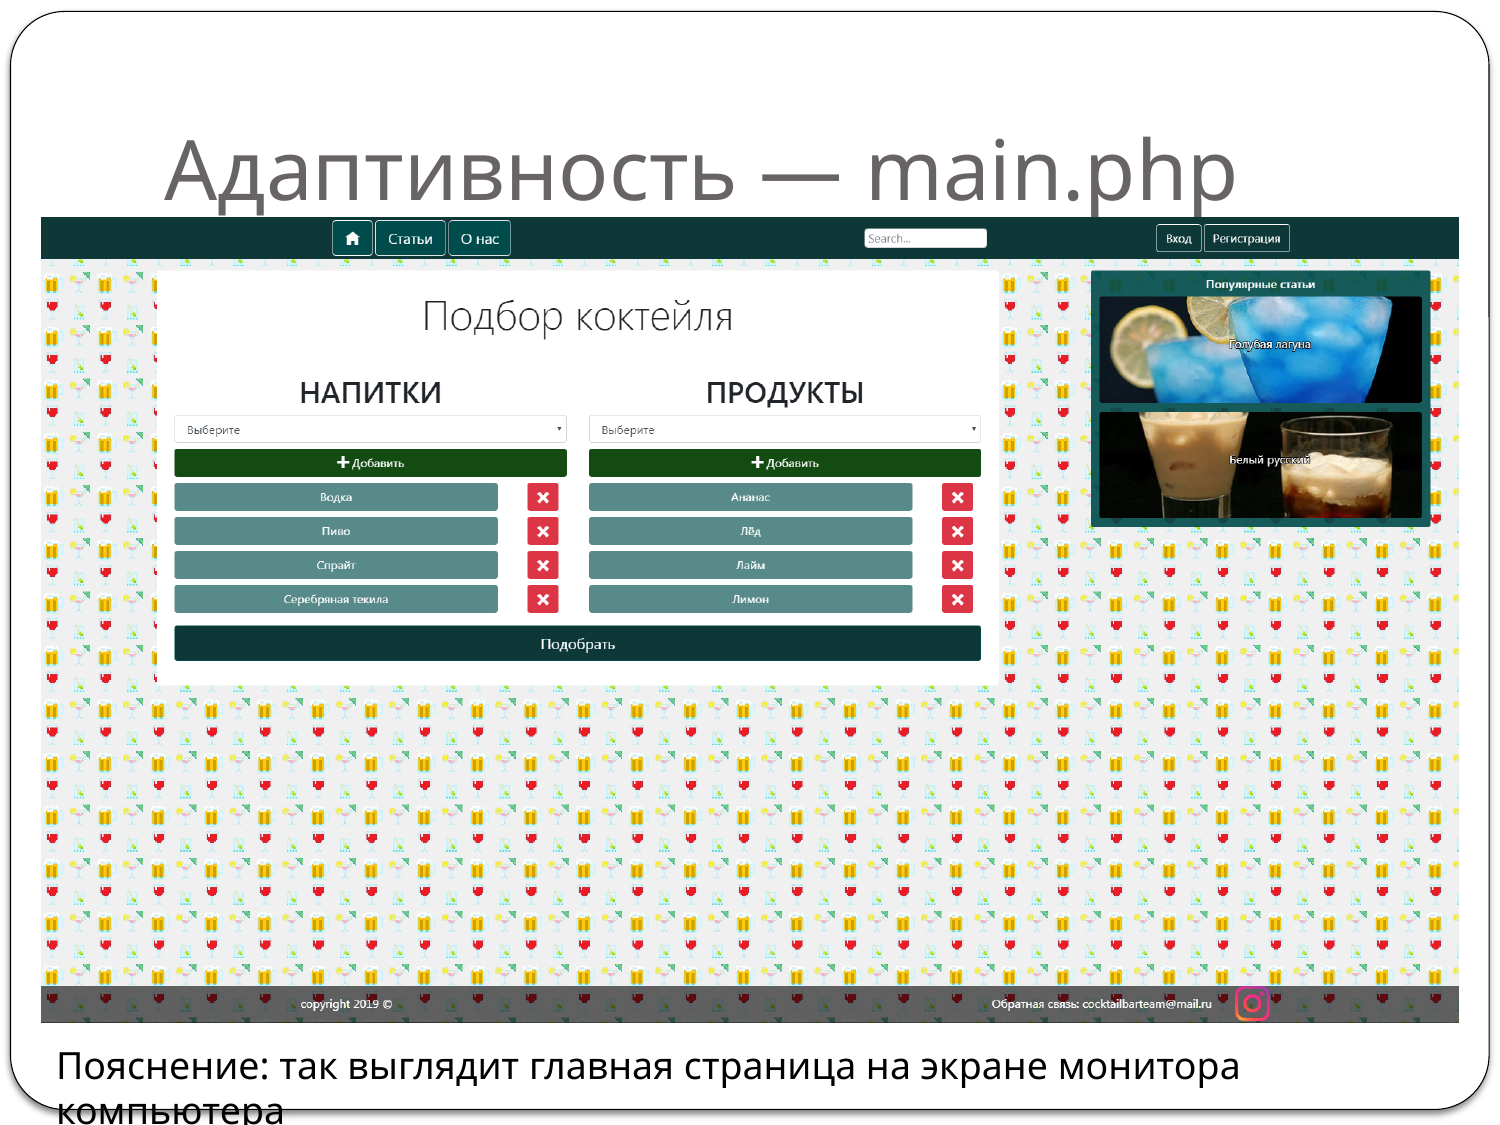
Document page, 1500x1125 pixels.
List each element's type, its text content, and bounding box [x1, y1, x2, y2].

title Адаптивность — main.php [150, 45, 1425, 215]
text_box Пояснение: так выглядит главная страница на экране монитора компьютера [41, 1034, 1459, 1125]
picture [41, 217, 1459, 1023]
